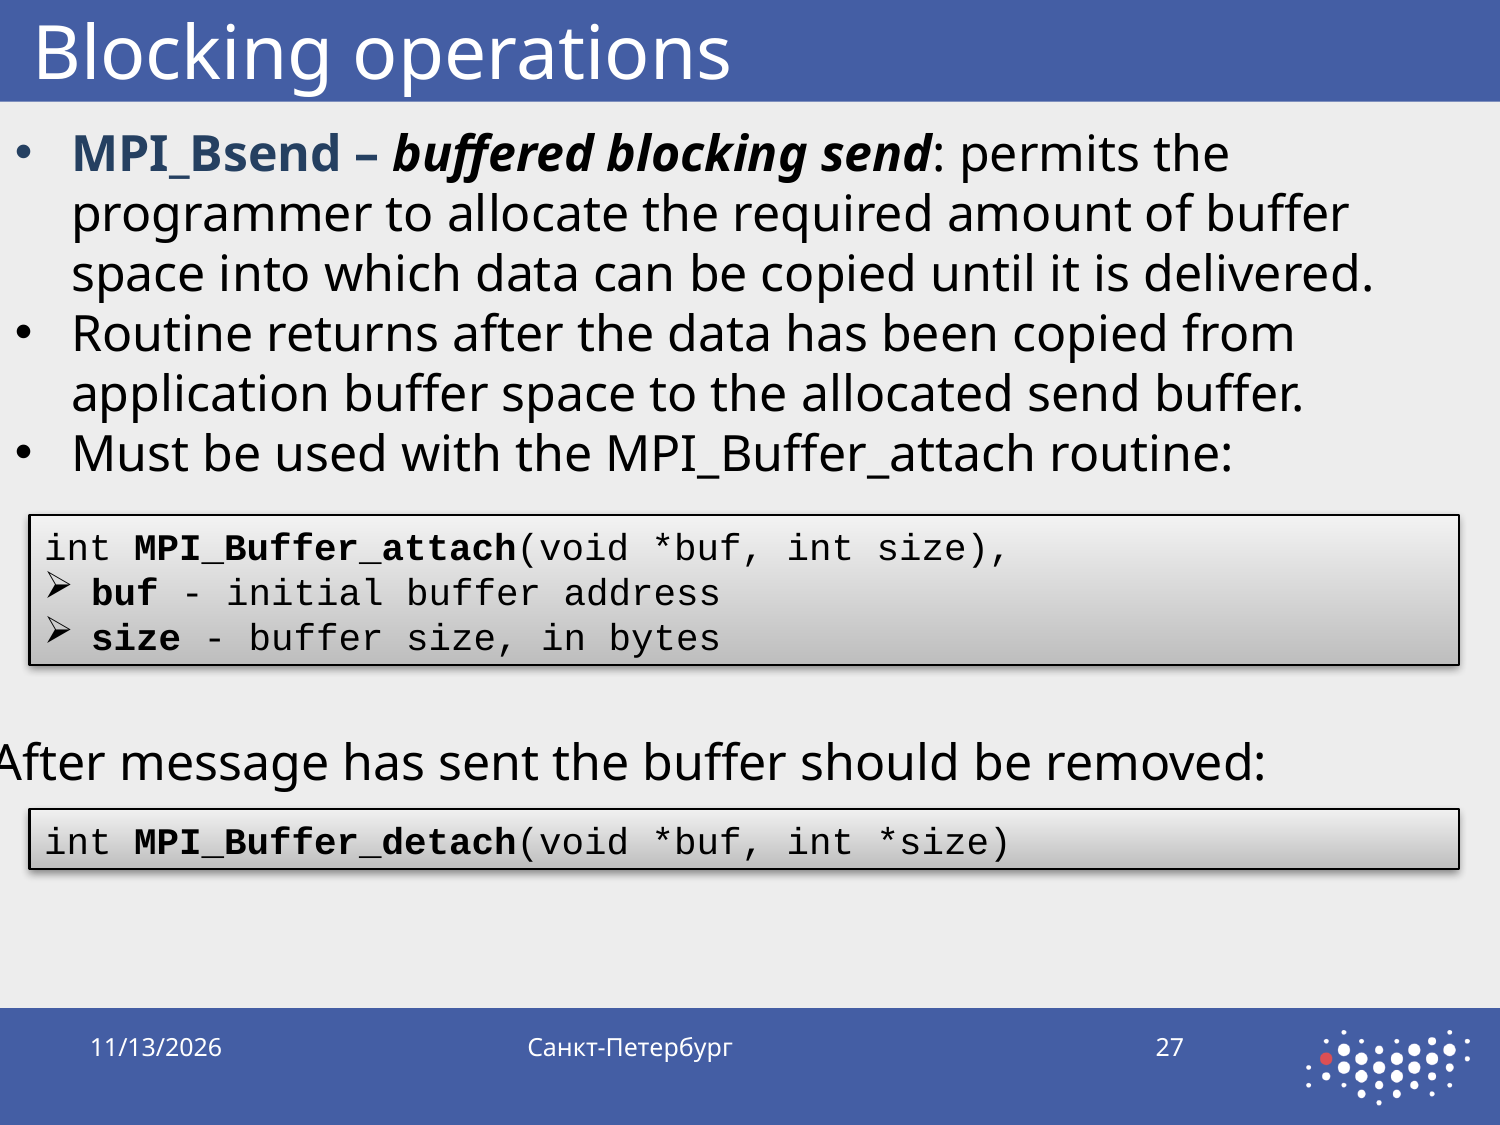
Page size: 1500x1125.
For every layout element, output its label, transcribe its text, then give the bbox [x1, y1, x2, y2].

footer Санкт-Петербург [512, 1024, 988, 1103]
text_box int MPI_Buffer_detach(void *buf, int *size) [28, 808, 1460, 870]
title Blocking operations [17, 0, 1500, 102]
picture [1290, 1013, 1479, 1116]
text_box After message has sent the buffer should be removed: [0, 722, 1283, 798]
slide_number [75, 1024, 425, 1103]
text_box int MPI_Buffer_attach(void *buf, int size), buf - initial buffer address size - buffer size, in bytes [28, 514, 1460, 666]
text_box MPI_Bsend – buffered blocking send: permits the programmer to allocate the required amount of buffer space into which data can be copied until it is delivered. Routine returns after the data has been copied from application buffer space to the allocated send buffer. Must be used with the MPI_Buffer_attach routine: [0, 113, 1500, 549]
slide_number 27 [1074, 1024, 1199, 1103]
